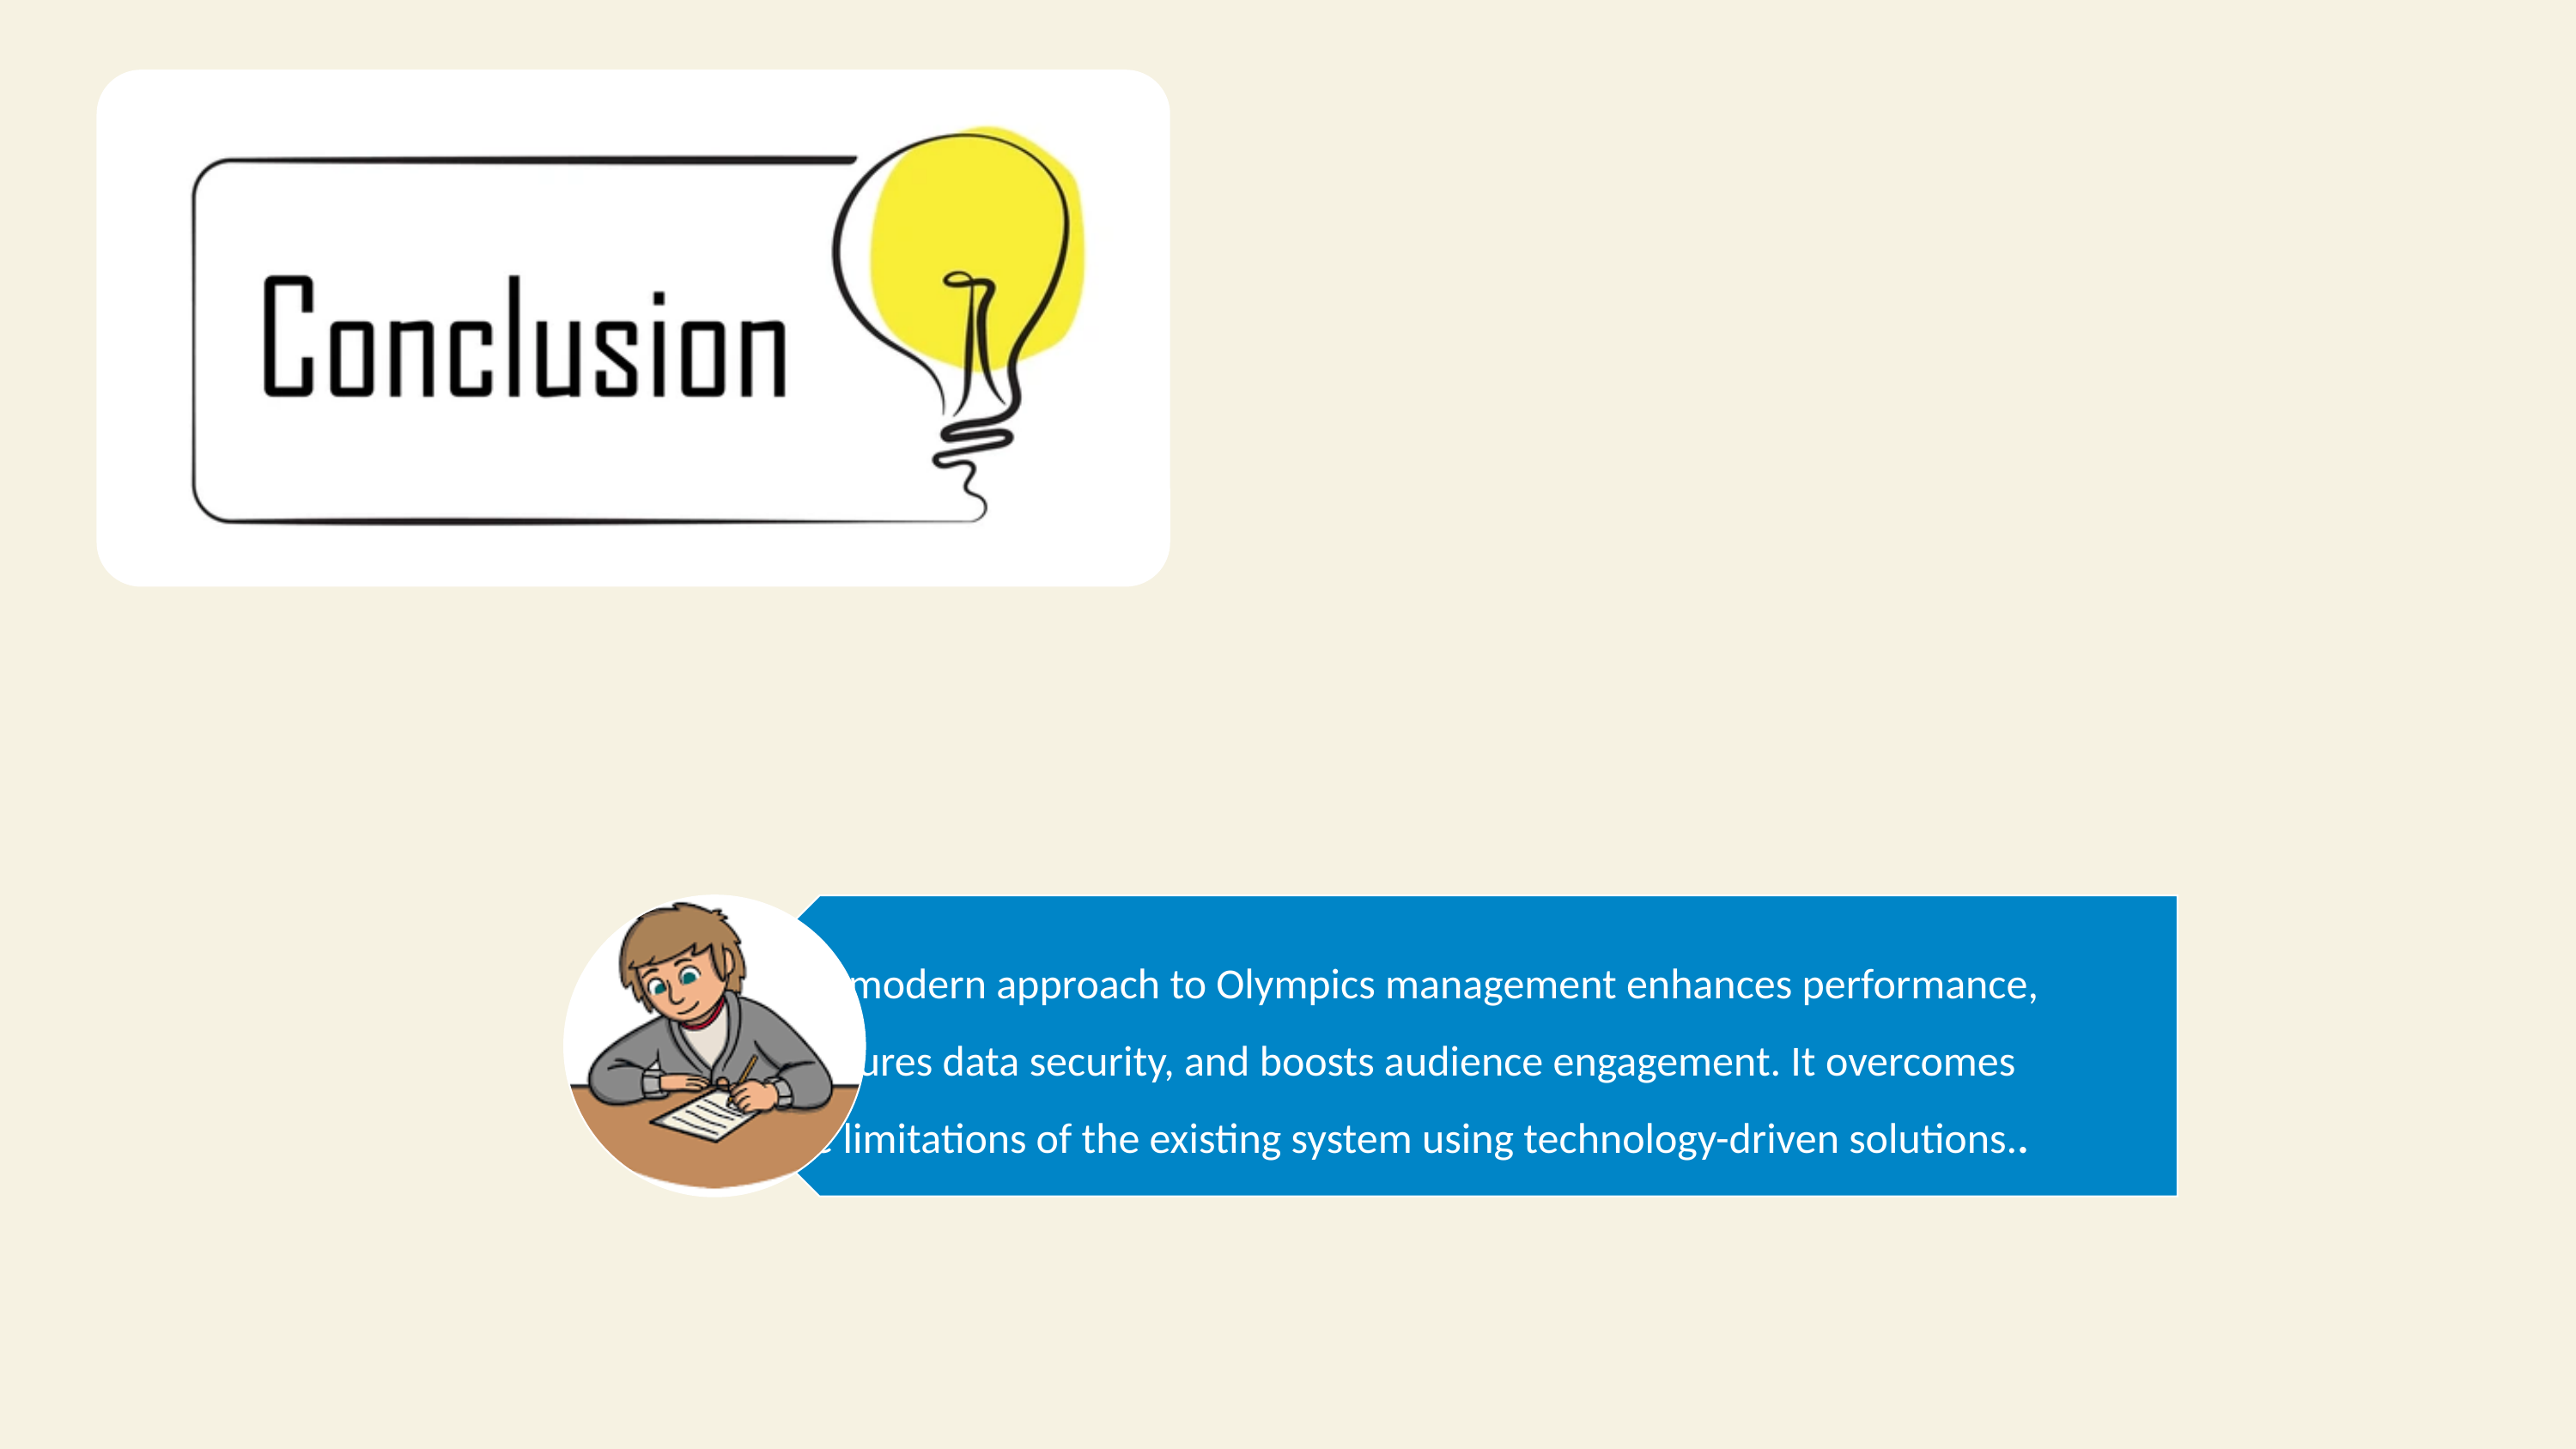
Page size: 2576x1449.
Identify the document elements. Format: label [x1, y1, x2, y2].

picture [96, 70, 1170, 587]
text_box [305, 895, 2437, 1197]
